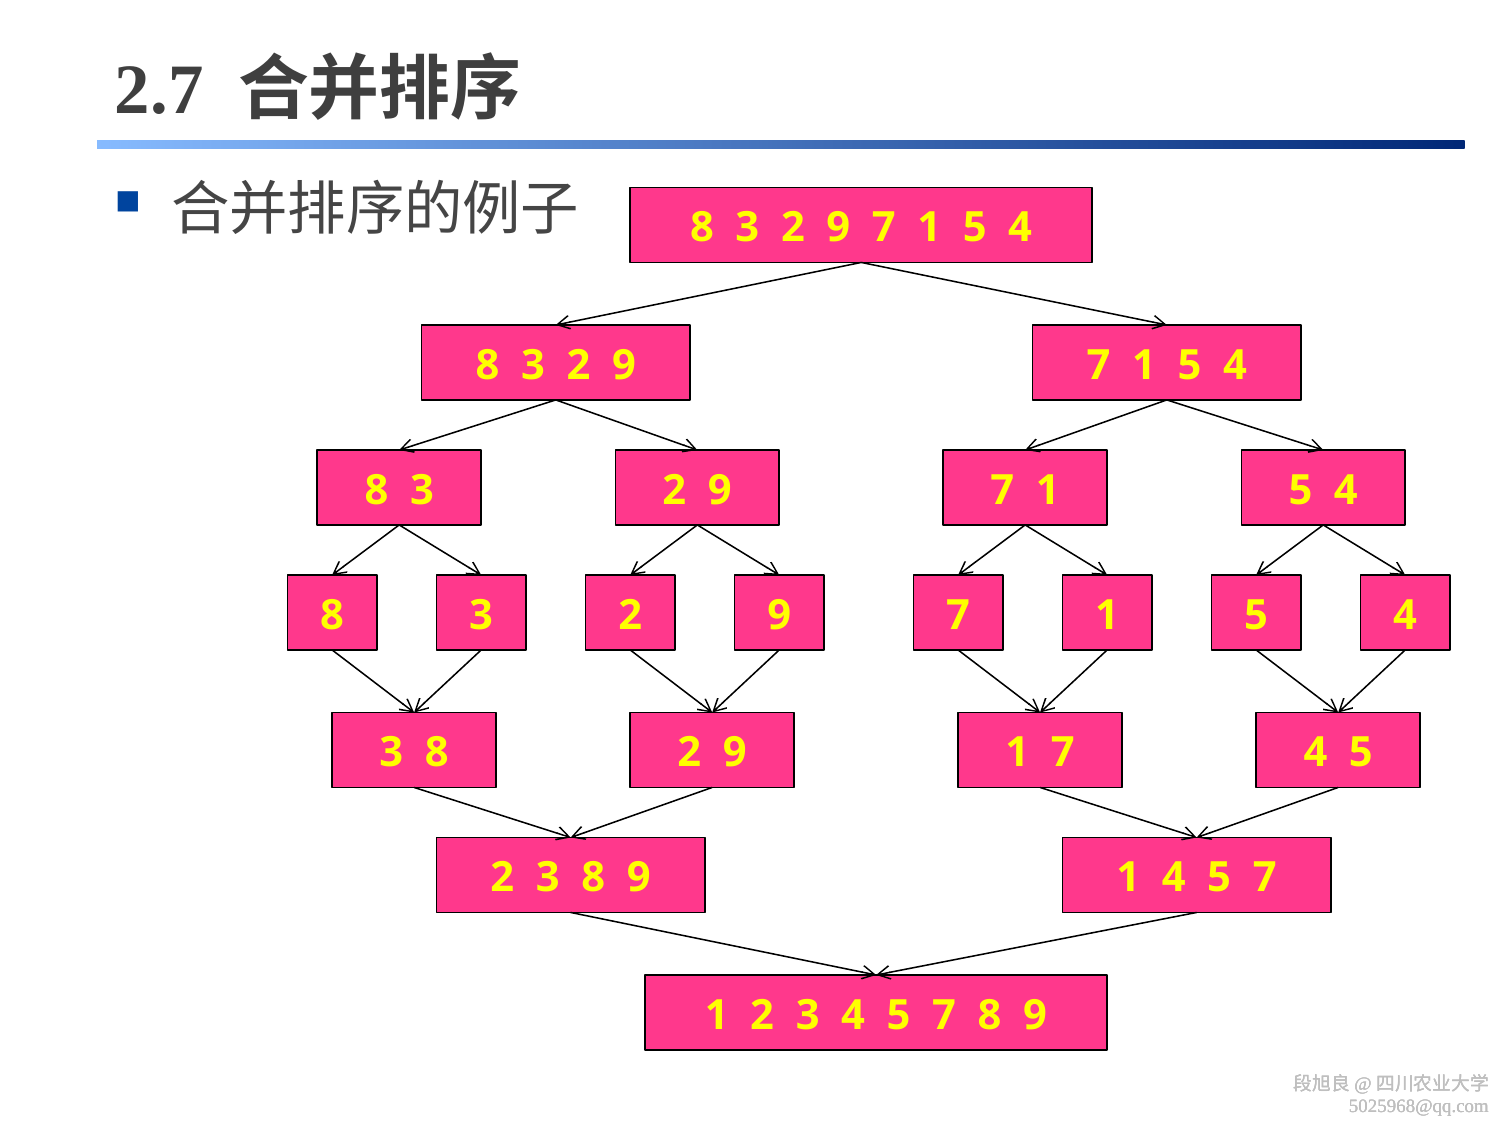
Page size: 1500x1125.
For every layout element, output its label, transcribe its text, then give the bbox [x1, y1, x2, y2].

list 合并排序的例子 [99, 149, 1470, 276]
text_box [287, 187, 1451, 1051]
title 2.7 合并排序 [99, 23, 1463, 136]
